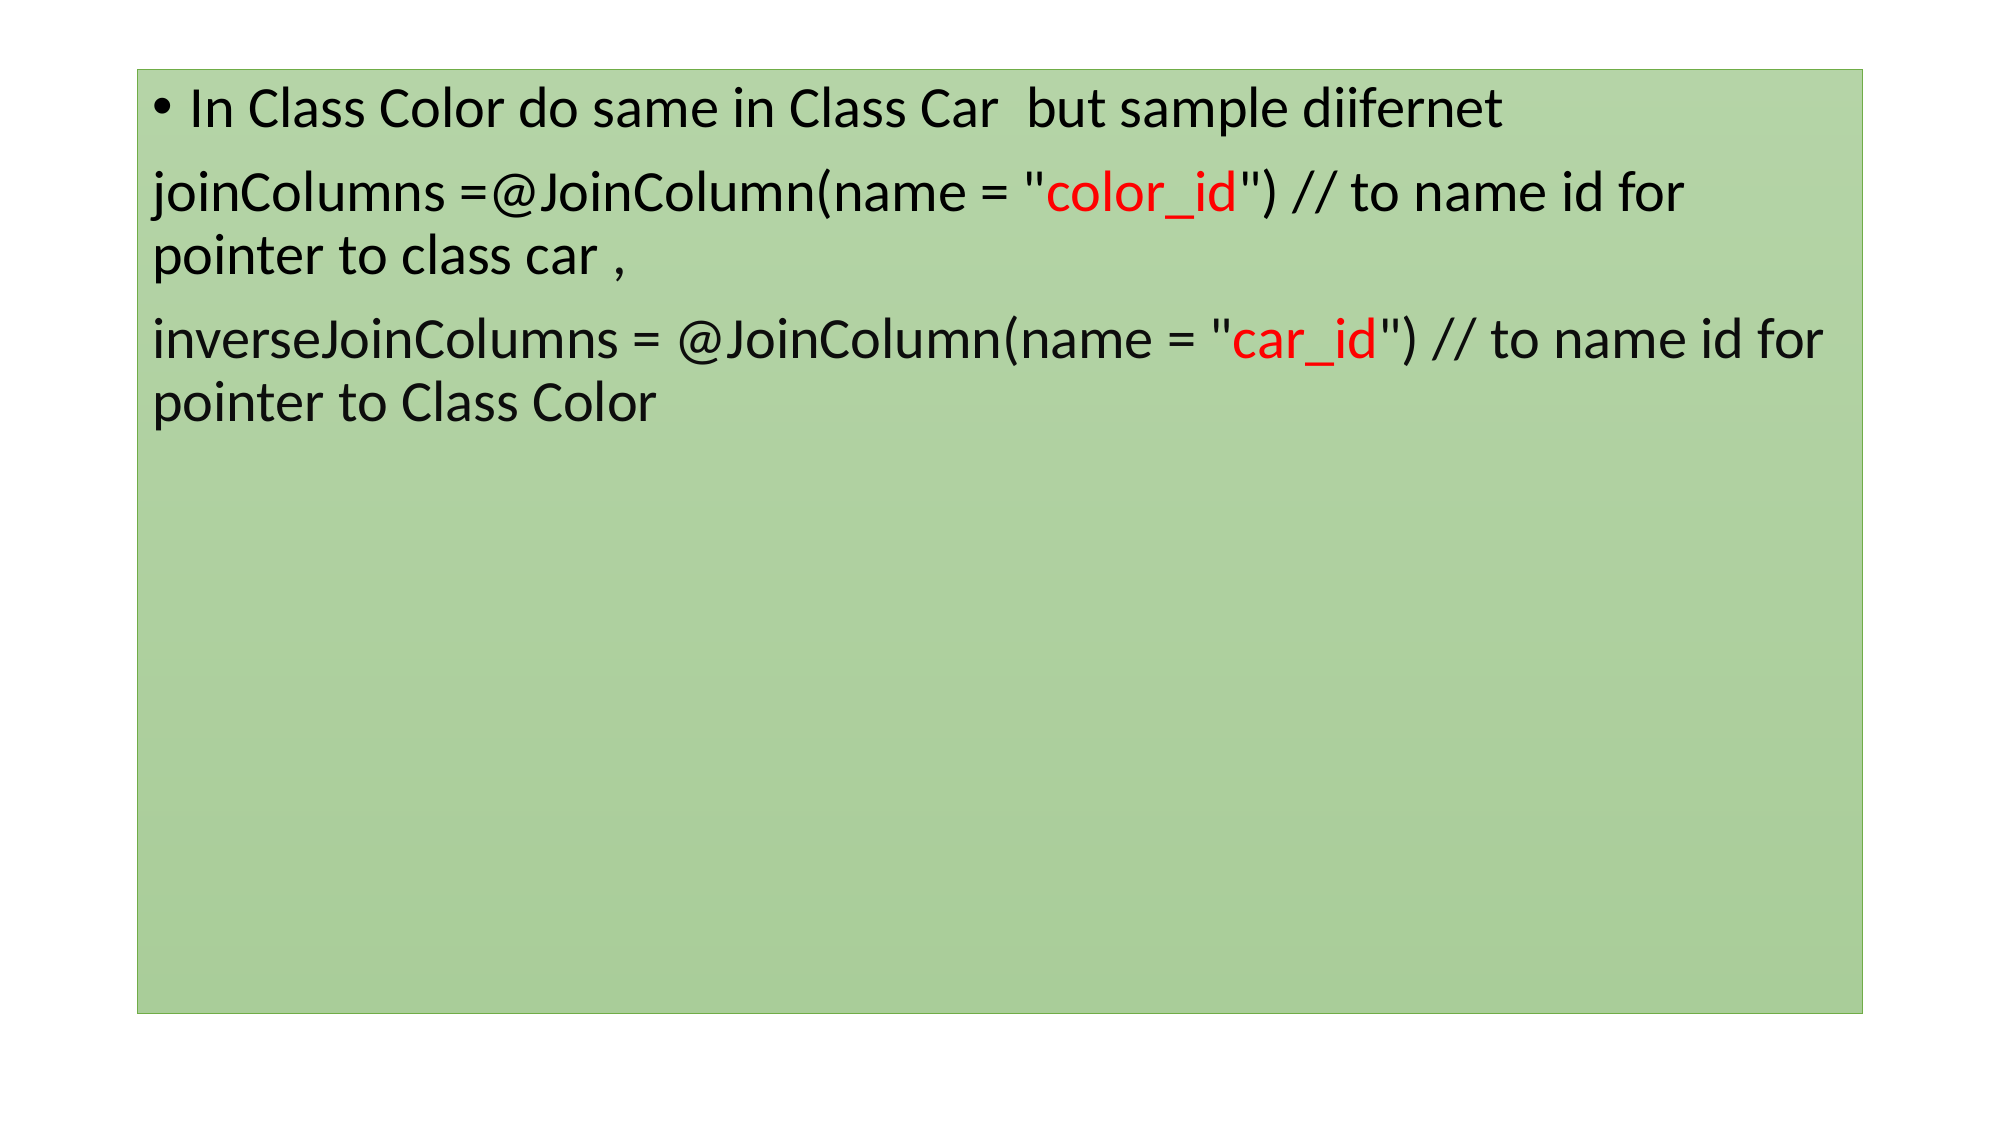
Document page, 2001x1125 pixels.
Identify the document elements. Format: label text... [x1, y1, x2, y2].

list In Class Color do same in Class Car but sample diifernet joinColumns =@JoinColumn(name = "color_id") // to name id for pointer to class car , inverseJoinColumns = @JoinColumn(name = "car_id") // to name id for pointer to Class Color [137, 69, 1863, 1014]
